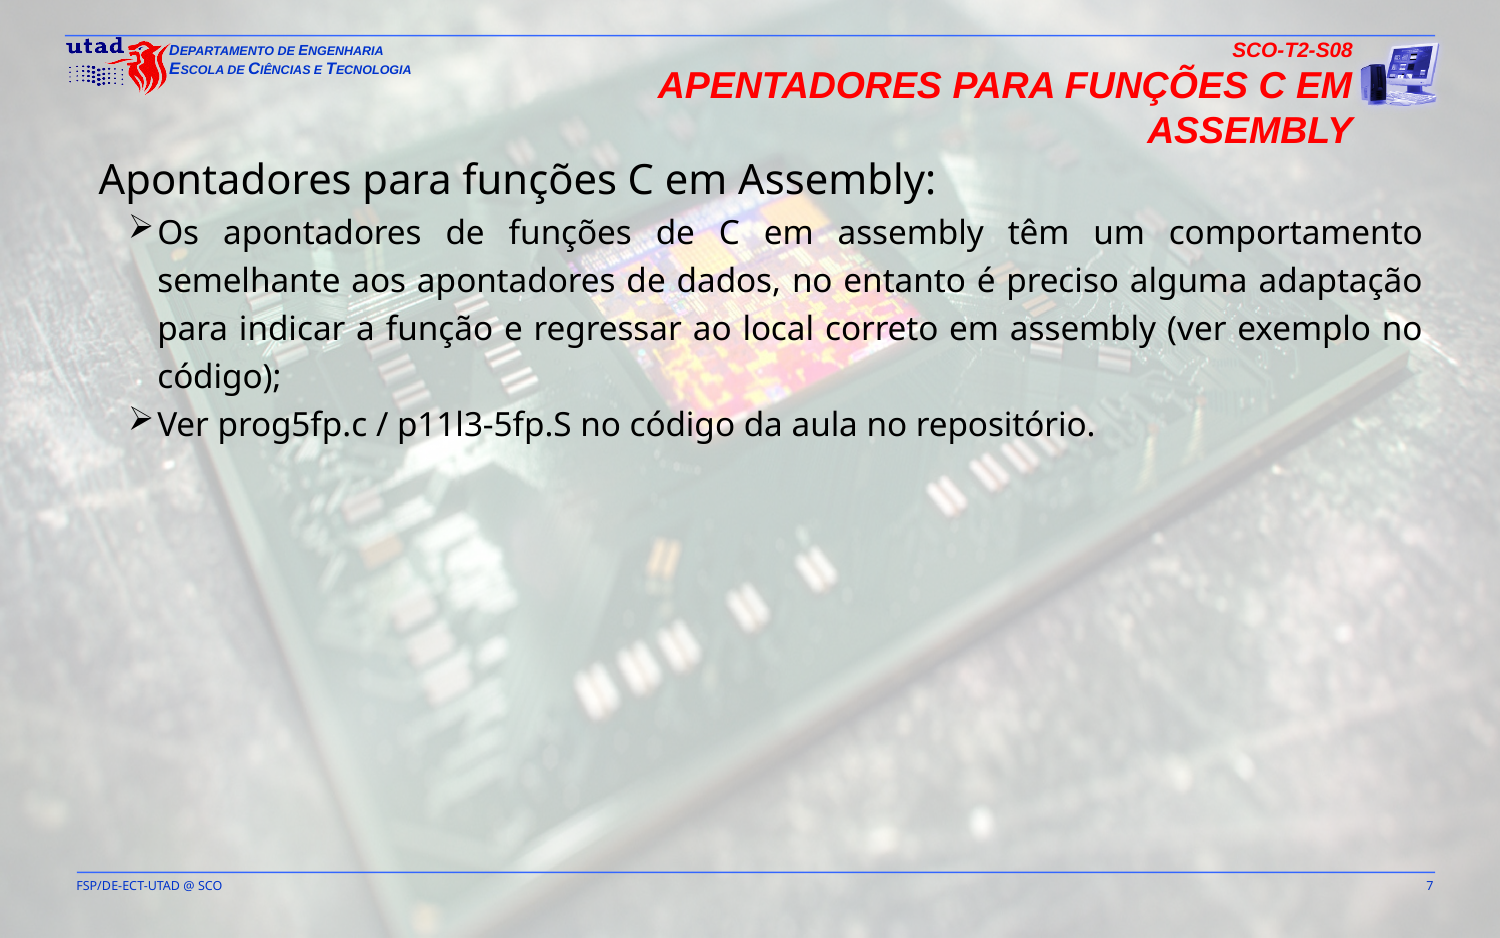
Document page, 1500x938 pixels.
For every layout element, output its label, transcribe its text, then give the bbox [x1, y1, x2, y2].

title SCO-T2-S08 Apentadores para Funções C em Assembly [493, 30, 1365, 100]
text_box Apontadores para funções C em Assembly: Os apontadores de funções de C em assembly têm um comportamento semelhante aos apontadores de dados, no entanto é preciso alguma adaptação para indicar a função e regressar ao local correto em assembly (ver exemplo no código); Ver prog5fp.c / p11l3-5fp.S no código da aula no repositório. [88, 138, 1436, 448]
picture [64, 35, 172, 97]
picture [1352, 33, 1447, 115]
